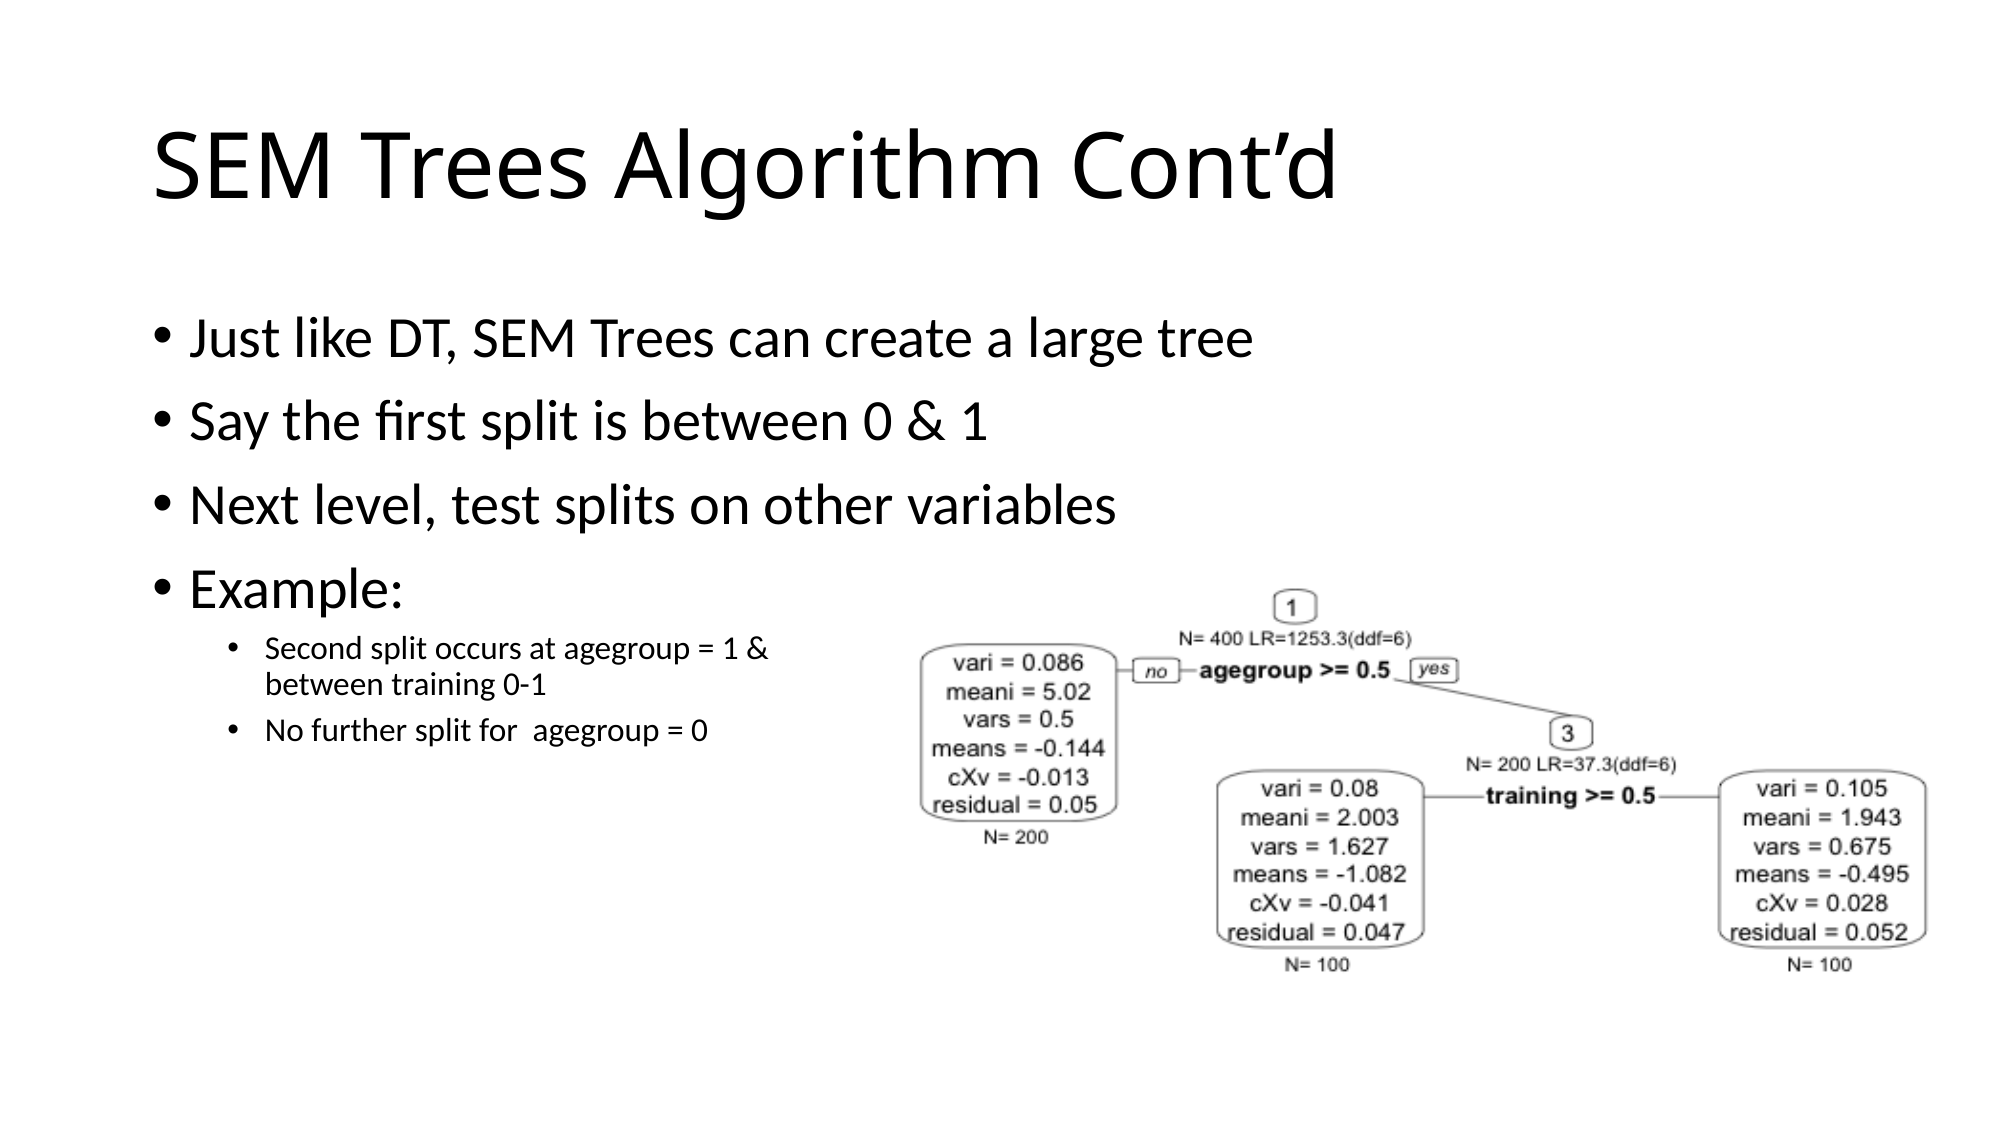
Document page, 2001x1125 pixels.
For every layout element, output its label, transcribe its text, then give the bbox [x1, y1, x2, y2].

list Just like DT, SEM Trees can create a large tree Say the first split is between 0 & 1 Next level, test splits on other variables Example: Second split occurs at agegroup = 1 & between training 0-1 No further split for agegroup = 0 [137, 299, 1863, 1014]
title SEM Trees Algorithm Cont’d [137, 59, 1863, 278]
picture [860, 549, 1986, 999]
